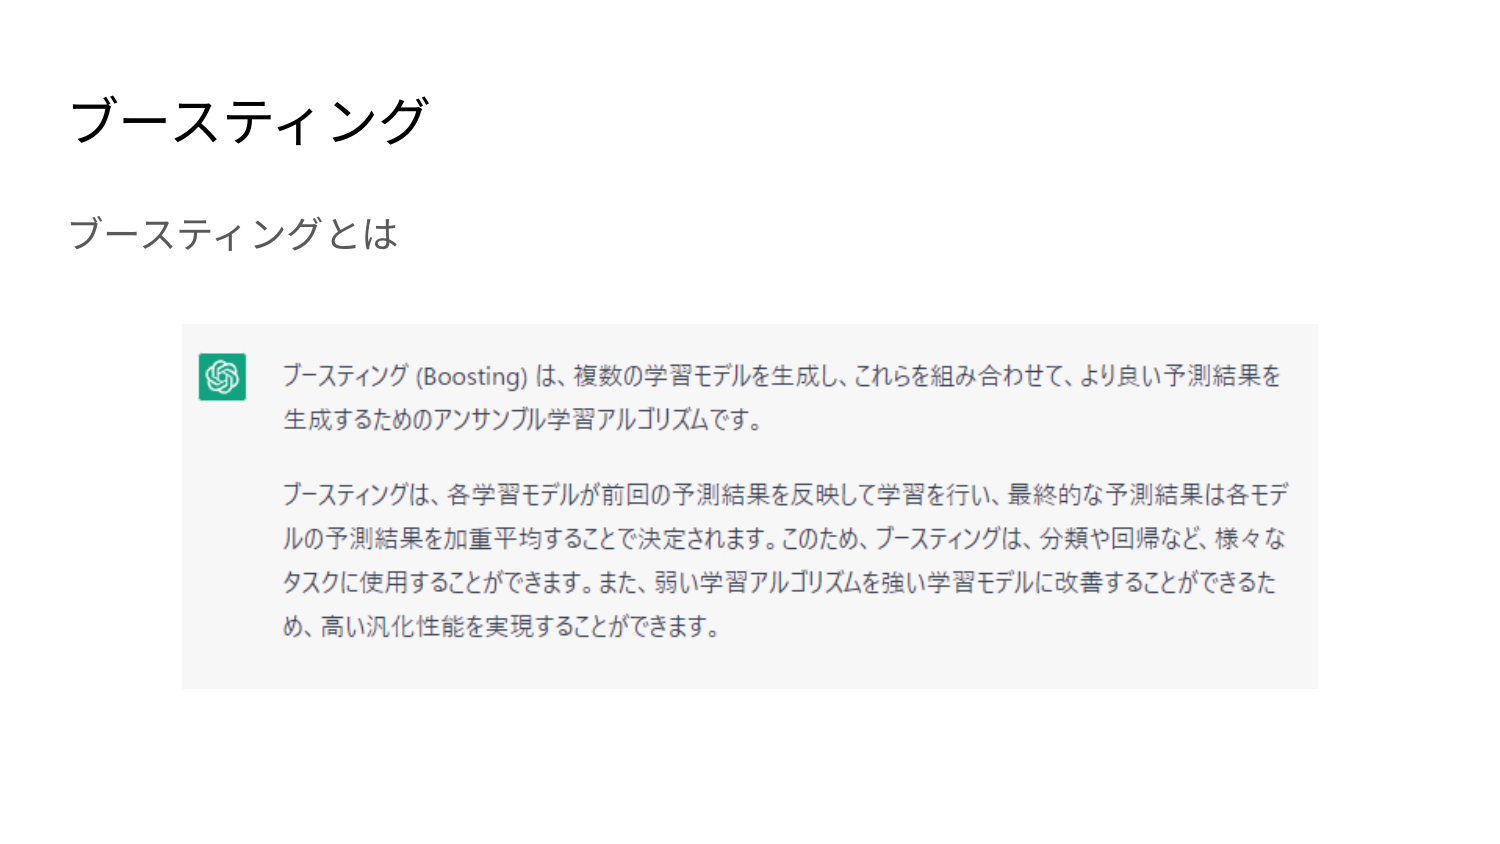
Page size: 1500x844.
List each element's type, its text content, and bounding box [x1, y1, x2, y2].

picture [182, 324, 1318, 690]
title ブースティング [51, 72, 1449, 167]
list ブースティングとは [51, 189, 1449, 750]
